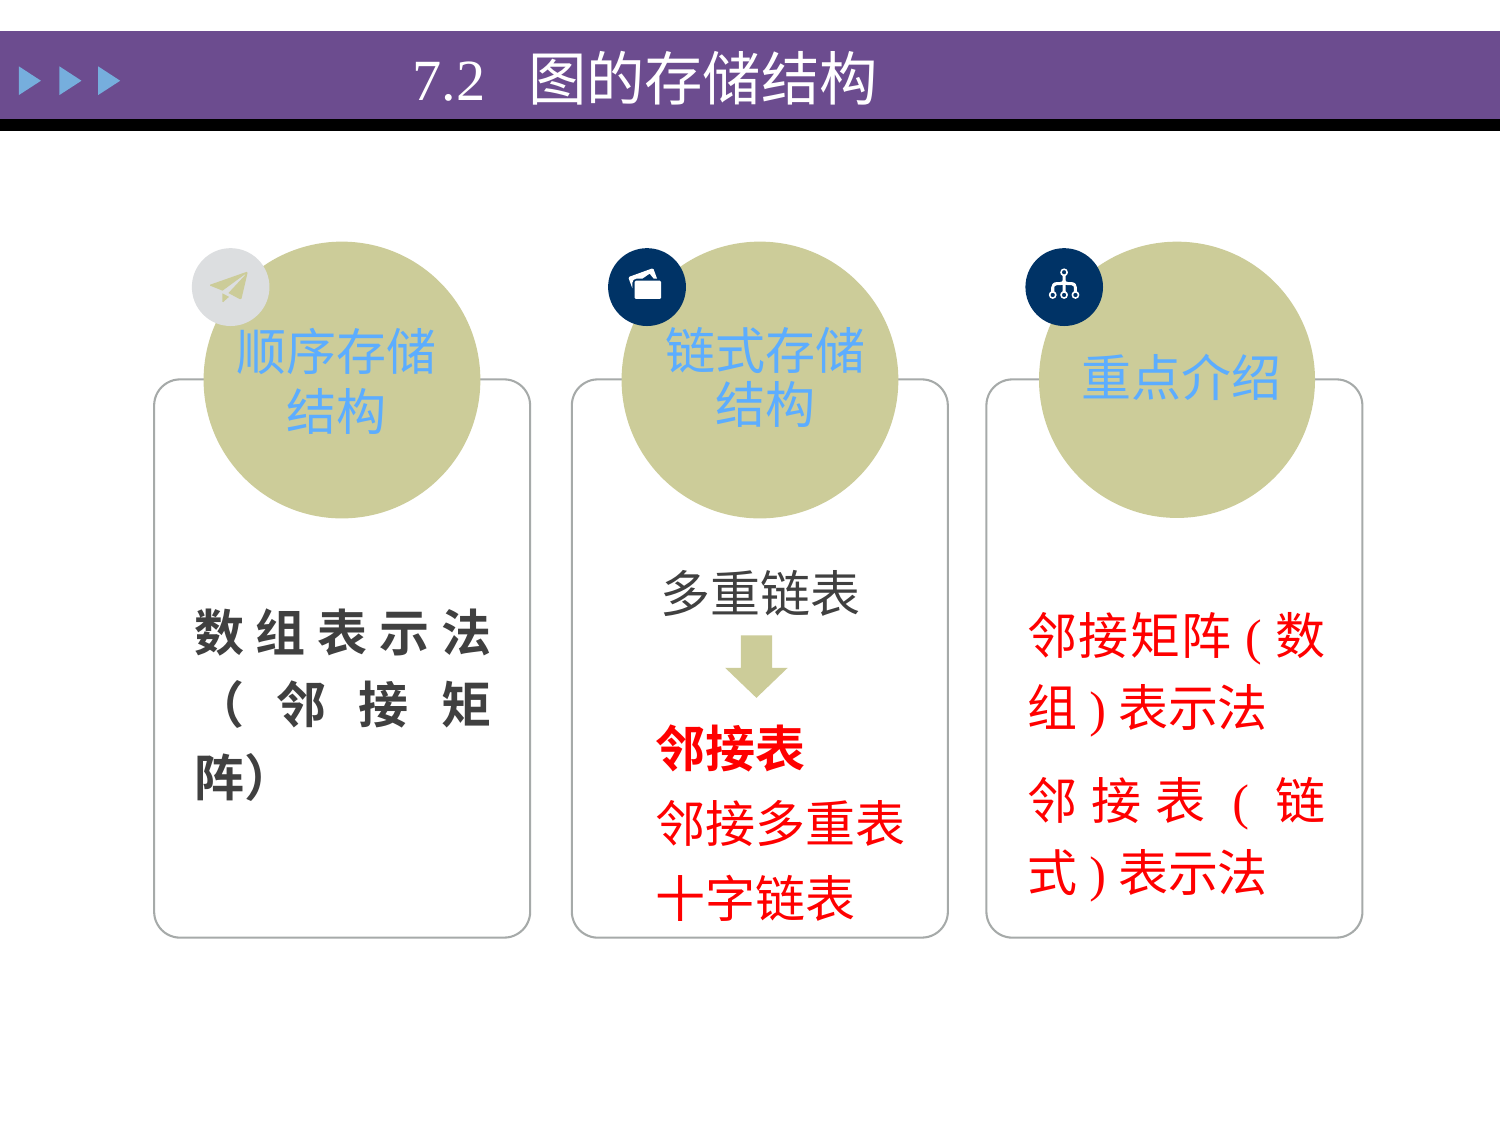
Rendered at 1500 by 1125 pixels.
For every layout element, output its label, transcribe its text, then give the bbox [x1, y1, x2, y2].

text_box 邻接矩阵(数组)表示法 邻接表(链式)表示法 [1027, 563, 1326, 931]
text_box 链式存储 结构 [635, 332, 895, 428]
text_box [986, 379, 1363, 938]
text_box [607, 247, 687, 327]
text_box [1025, 248, 1104, 327]
text_box [621, 335, 890, 519]
text_box [895, 349, 899, 411]
text_box [477, 349, 481, 411]
text_box 7.2 图的存储结构 [140, 21, 1150, 134]
text_box 数组表示法（邻接矩阵） [174, 604, 512, 791]
text_box [1312, 350, 1316, 409]
text_box [1048, 268, 1080, 299]
text_box 邻接表 邻接多重表 十字链表 [640, 695, 935, 935]
text_box [1039, 241, 1307, 518]
text_box [212, 428, 472, 519]
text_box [191, 247, 270, 327]
text_box 重点介绍 [1052, 332, 1312, 428]
text_box 多重链表 [611, 563, 909, 610]
text_box [272, 241, 472, 332]
text_box [571, 379, 948, 938]
text_box [688, 241, 890, 332]
text_box 顺序存储结构 [197, 332, 477, 428]
text_box [154, 379, 531, 938]
text_box [725, 635, 788, 698]
